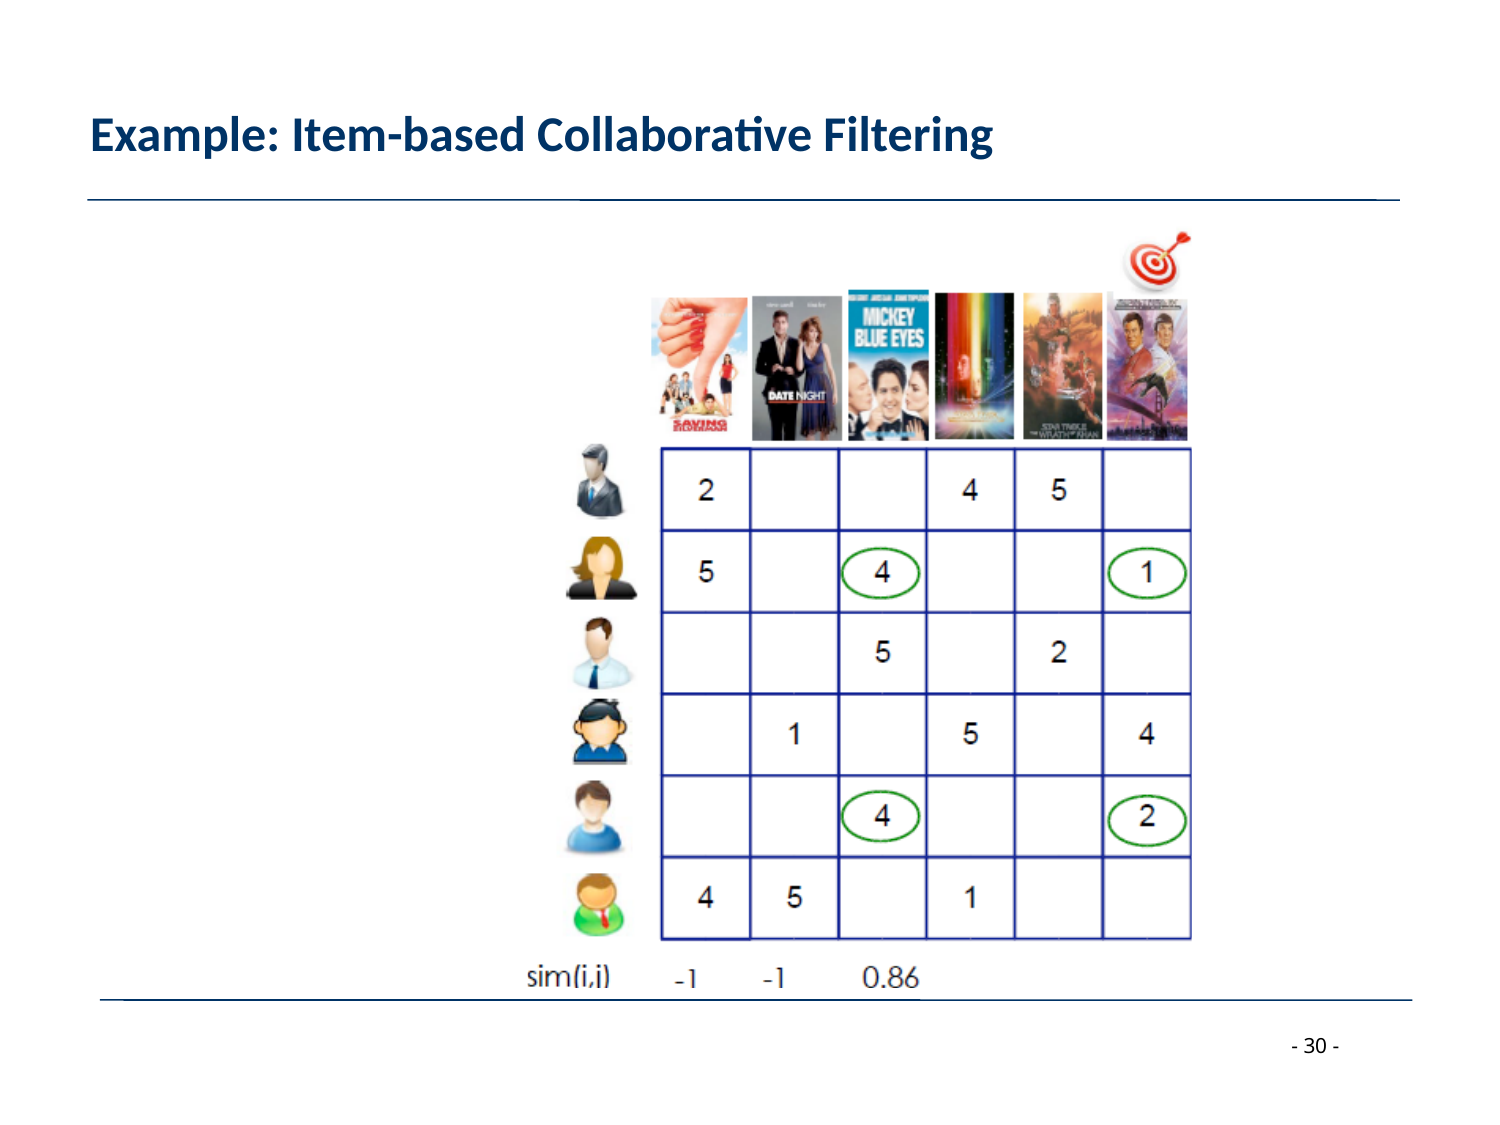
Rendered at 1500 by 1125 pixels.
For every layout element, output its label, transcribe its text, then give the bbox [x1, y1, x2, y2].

picture [527, 224, 1192, 988]
title Example: Item-based Collaborative Filtering [75, 37, 1425, 225]
